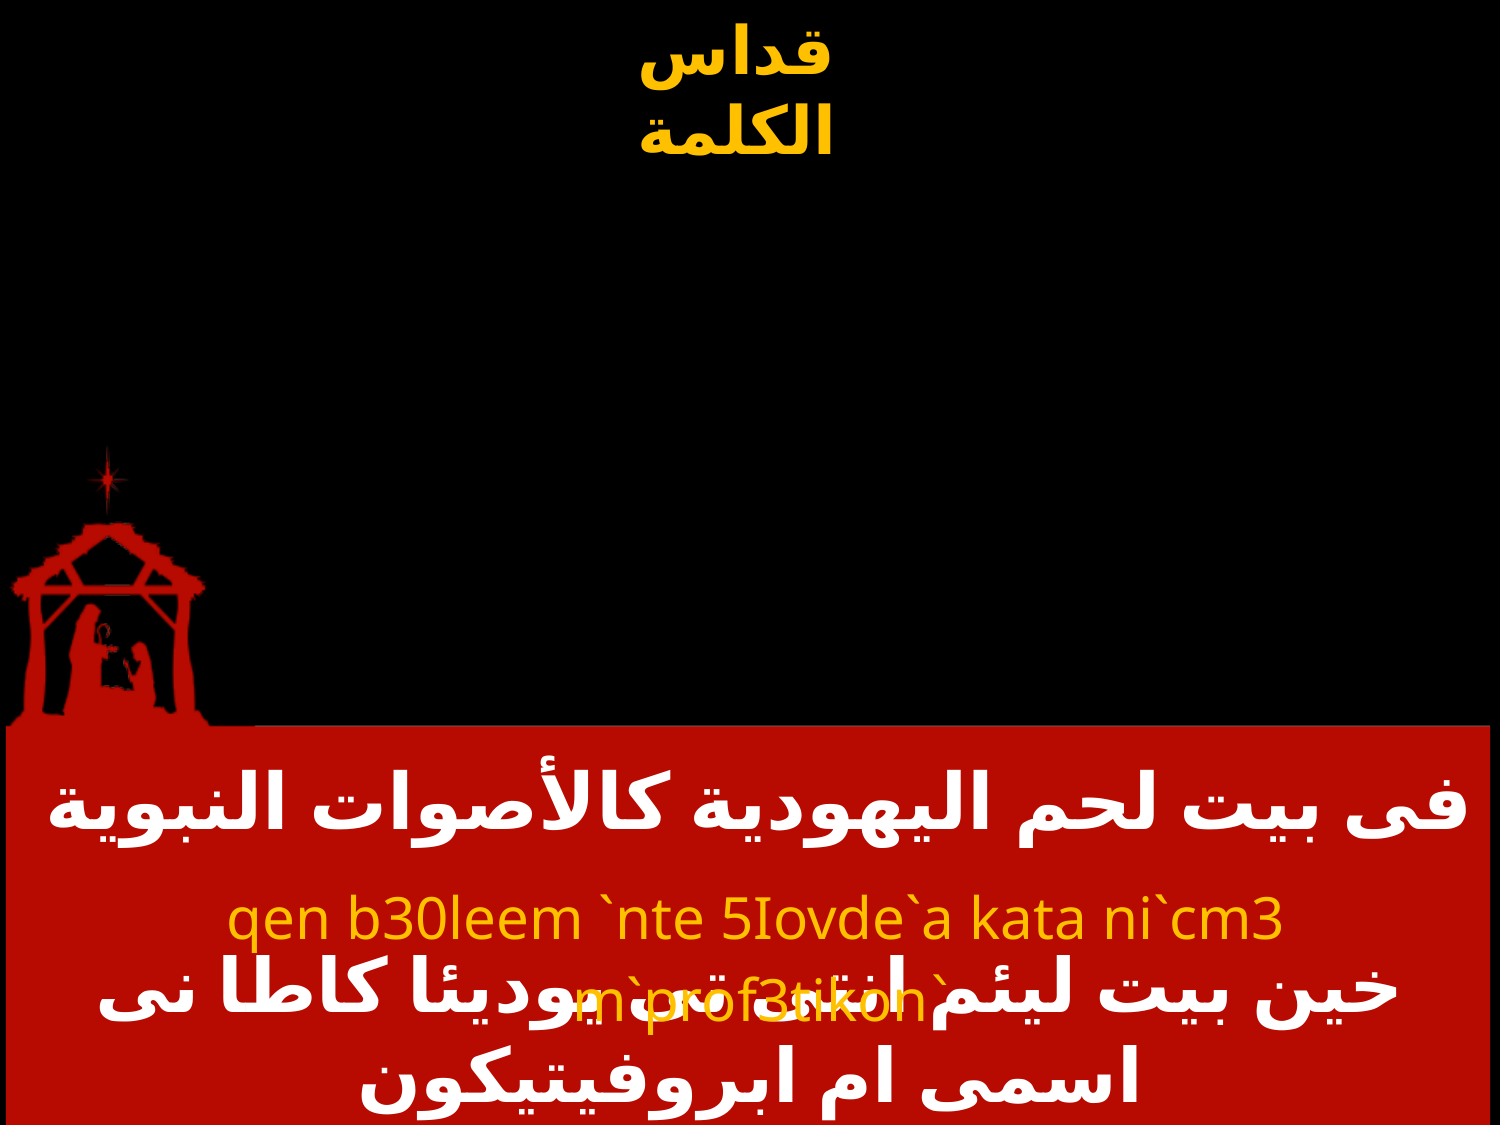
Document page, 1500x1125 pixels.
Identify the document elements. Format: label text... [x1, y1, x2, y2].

title فى بيت لحم اليهودية كالأصوات النبوية [0, 743, 1500, 873]
list خين بيت ليئم انتى تى يوديئا كاطا نى اسمى ام ابروفيتيكون [0, 992, 1500, 1125]
picture [5, 326, 1491, 743]
picture [5, 873, 1491, 928]
list qen b30leem `nte 5Iovde`a kata ni`cm3 `m`prof3tikon [5, 928, 1500, 1041]
